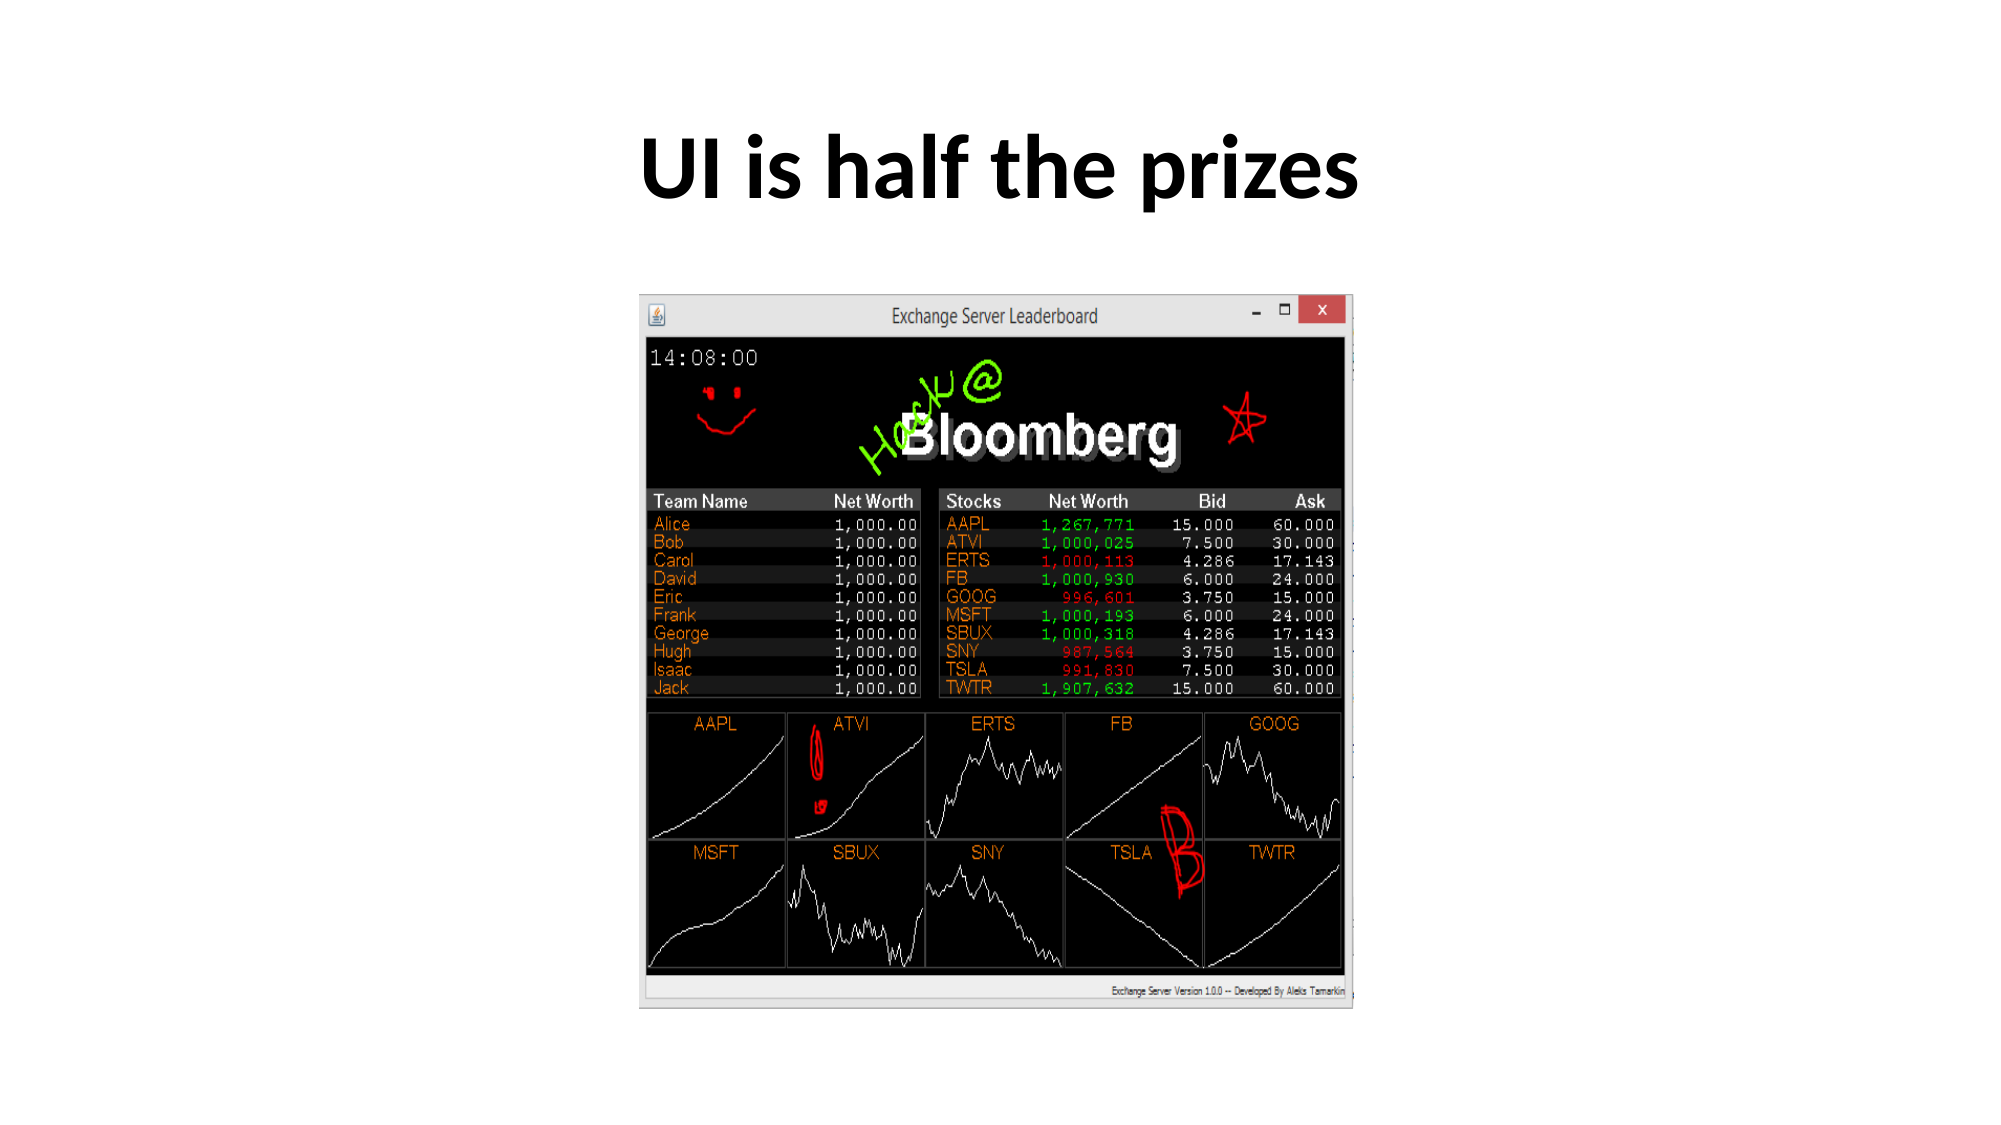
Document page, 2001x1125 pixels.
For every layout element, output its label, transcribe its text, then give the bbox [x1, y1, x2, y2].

title UI is half the prizes [137, 59, 1863, 278]
picture [639, 294, 1354, 1009]
